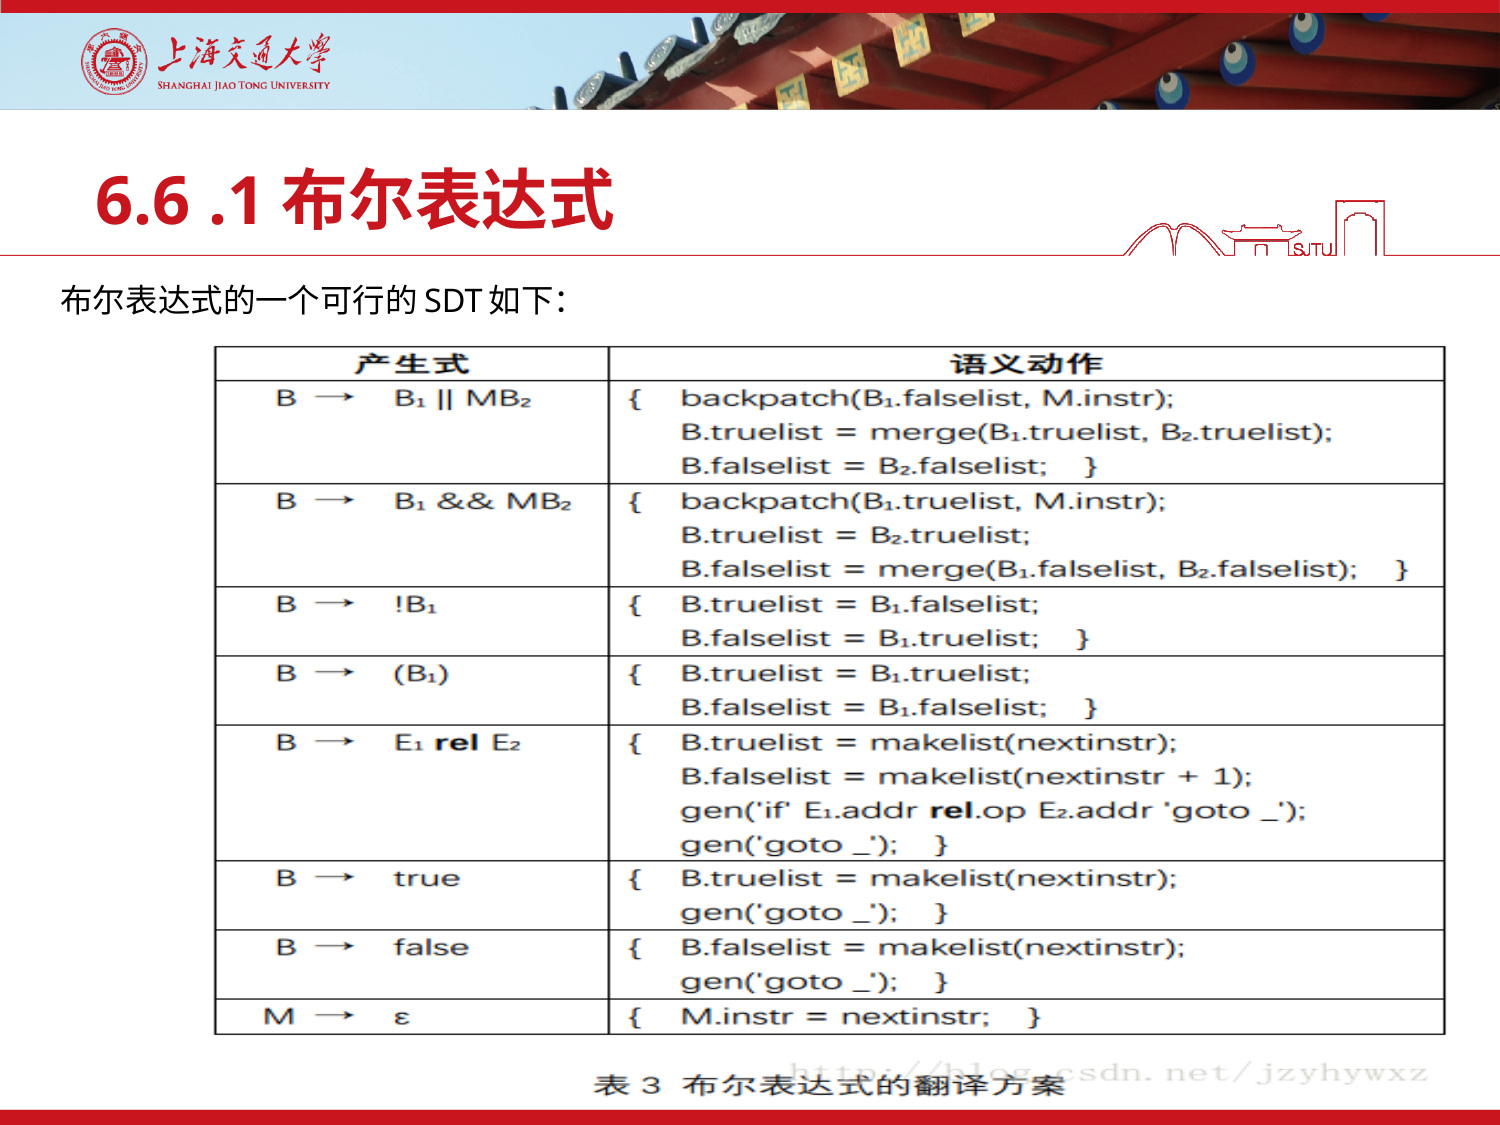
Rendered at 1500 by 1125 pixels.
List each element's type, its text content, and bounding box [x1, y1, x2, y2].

picture [206, 341, 1455, 1099]
picture [0, 0, 1500, 110]
list 布尔表达式的一个可行的SDT如下： [45, 276, 972, 327]
title 6.6 .1布尔表达式 [81, 159, 1455, 254]
picture [0, 200, 1500, 256]
